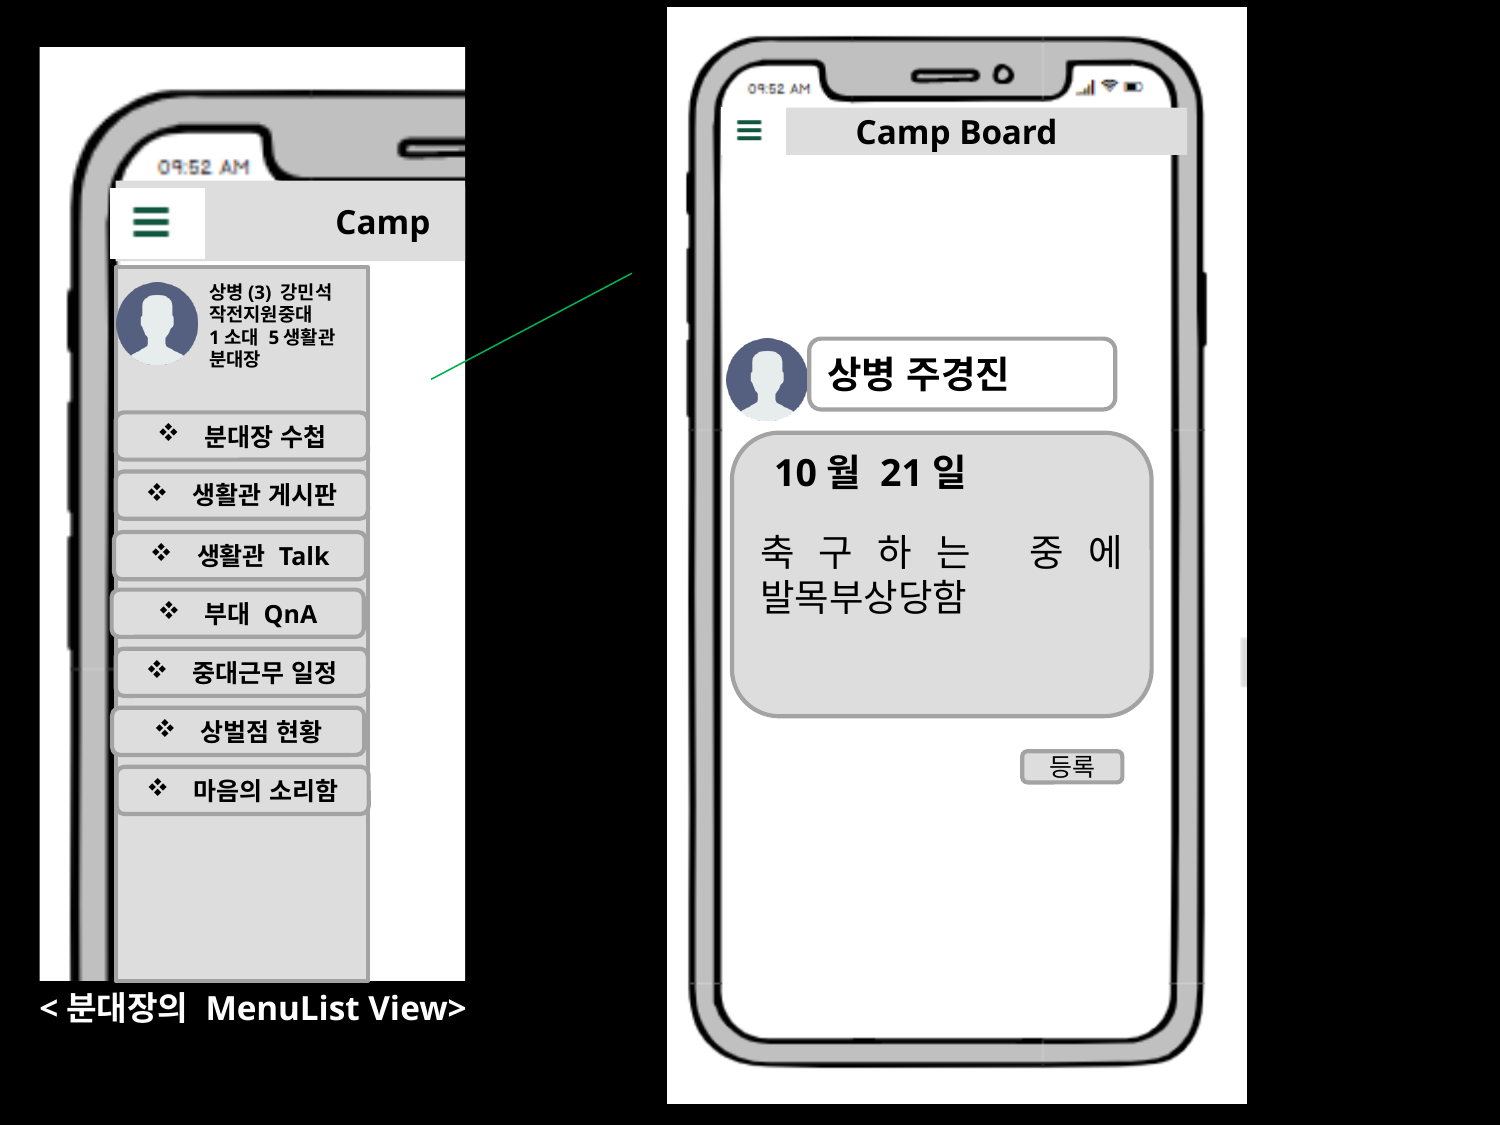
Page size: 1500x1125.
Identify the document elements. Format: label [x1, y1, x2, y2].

picture [667, 7, 1247, 1105]
text_box [430, 273, 632, 380]
text_box [24, 47, 503, 1036]
